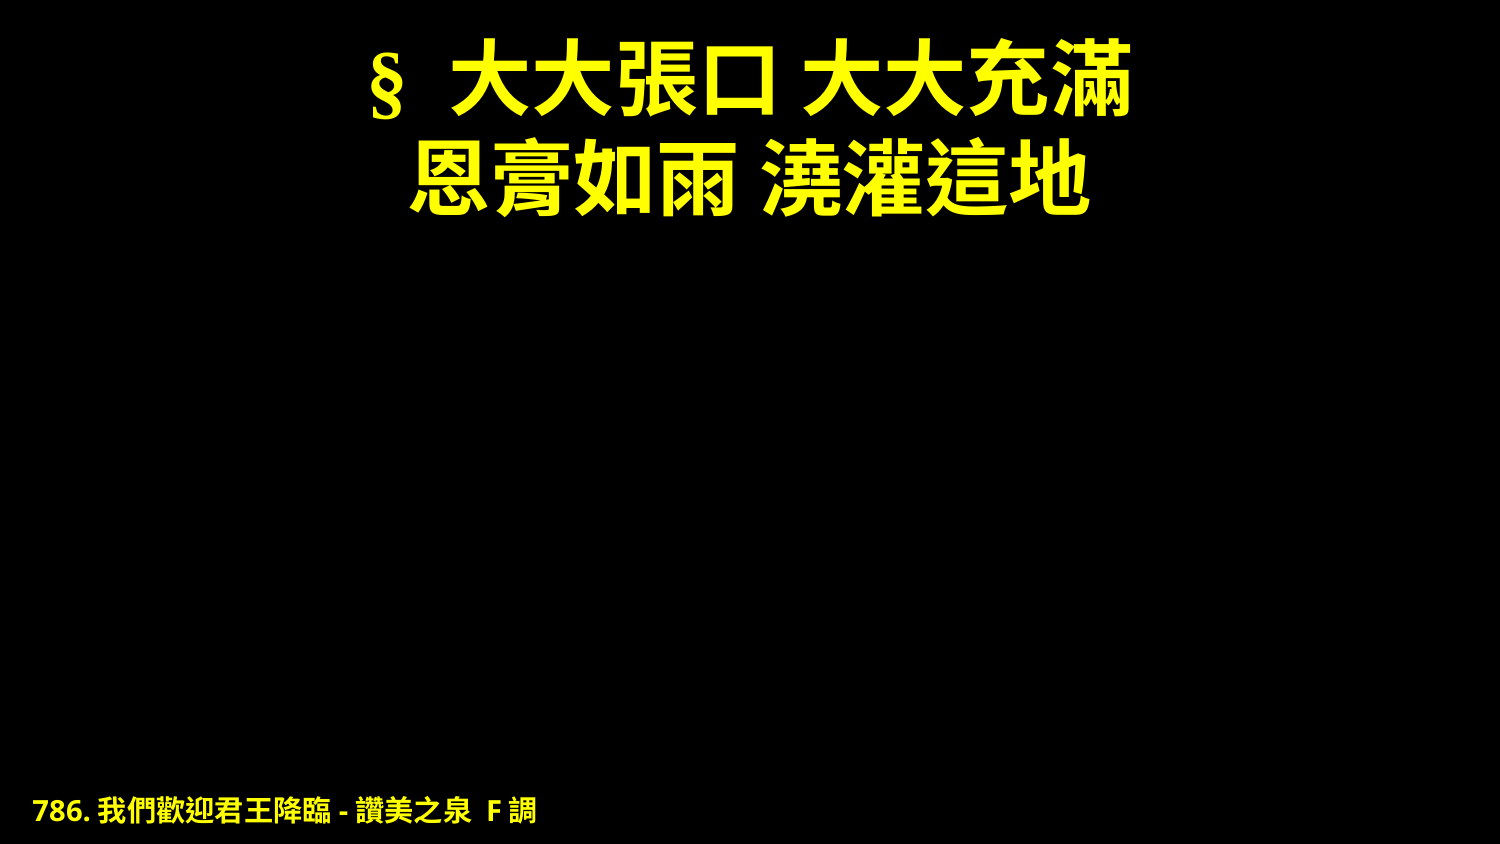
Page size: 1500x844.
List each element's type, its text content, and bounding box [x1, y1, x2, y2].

title § 大大張口 大大充滿 恩膏如雨 澆灌這地 [0, 55, 1500, 197]
text_box 786.我們歡迎君王降臨-讚美之泉 F調 [17, 784, 656, 835]
